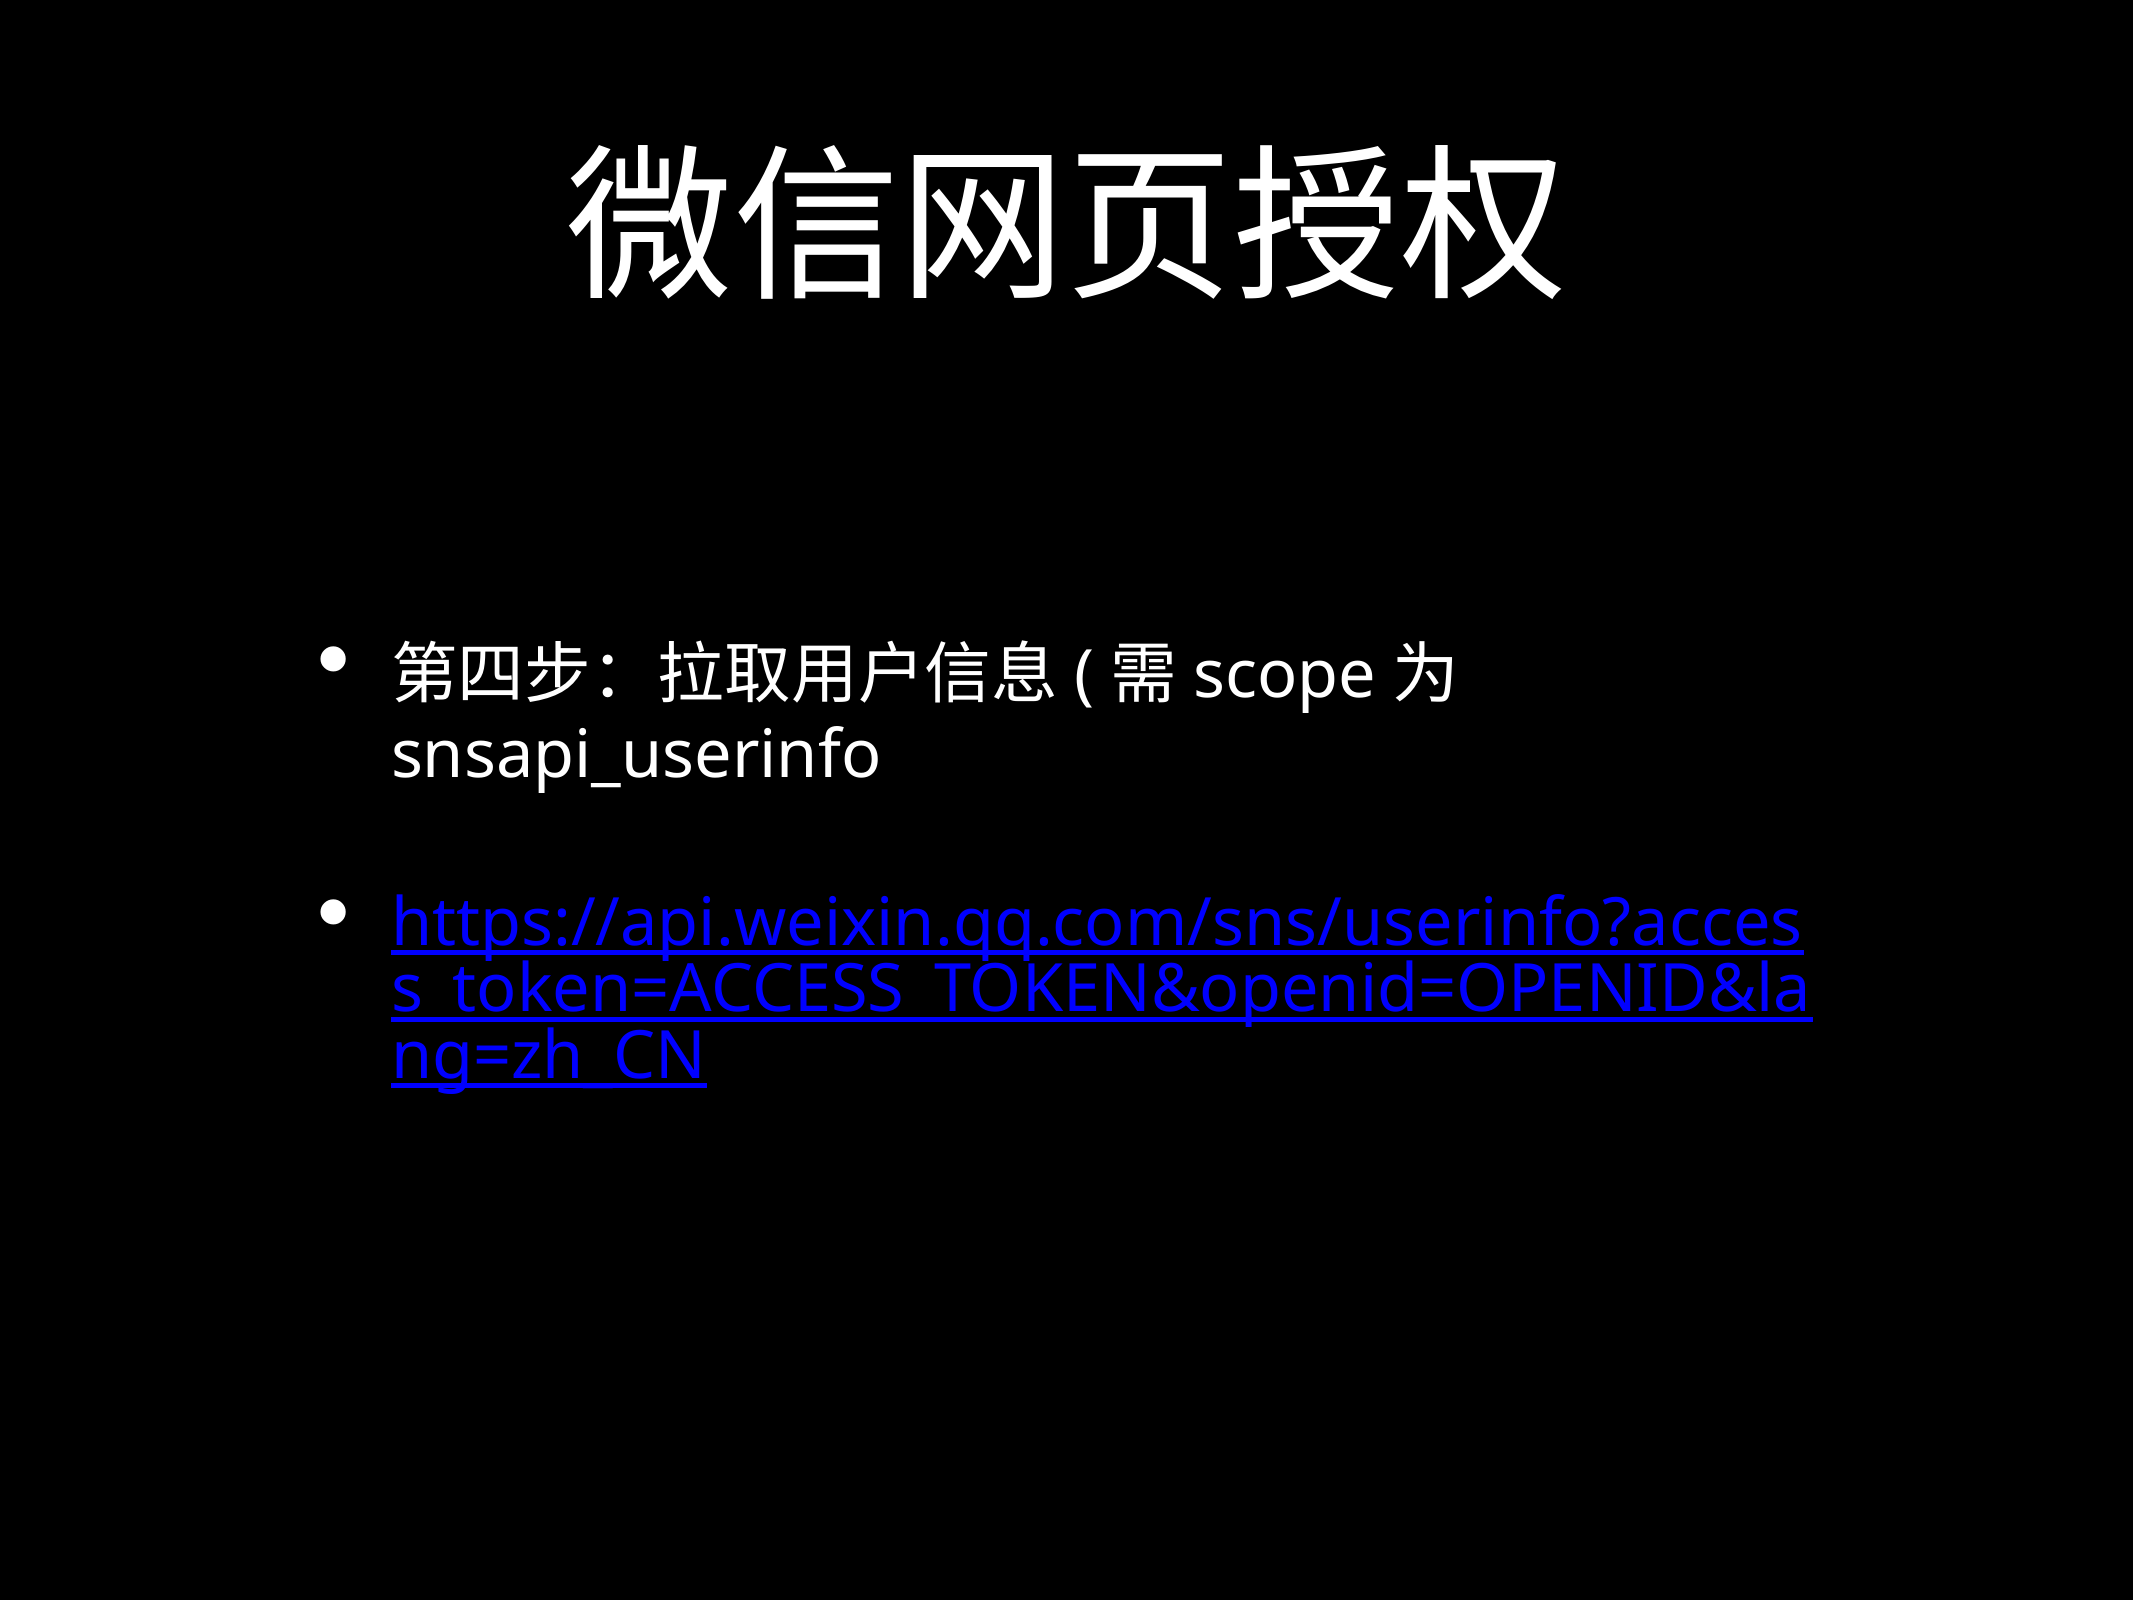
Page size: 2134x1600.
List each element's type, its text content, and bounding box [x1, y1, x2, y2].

list 第四步：拉取用户信息(需scope为 snsapi_userinfo https://api.weixin.qq.com/sns/userinfo?access_token=ACCESS_TOKEN&openid=OPENID&lang=zh_CN [309, 509, 1825, 1091]
title 微信网页授权 [155, 41, 1978, 397]
